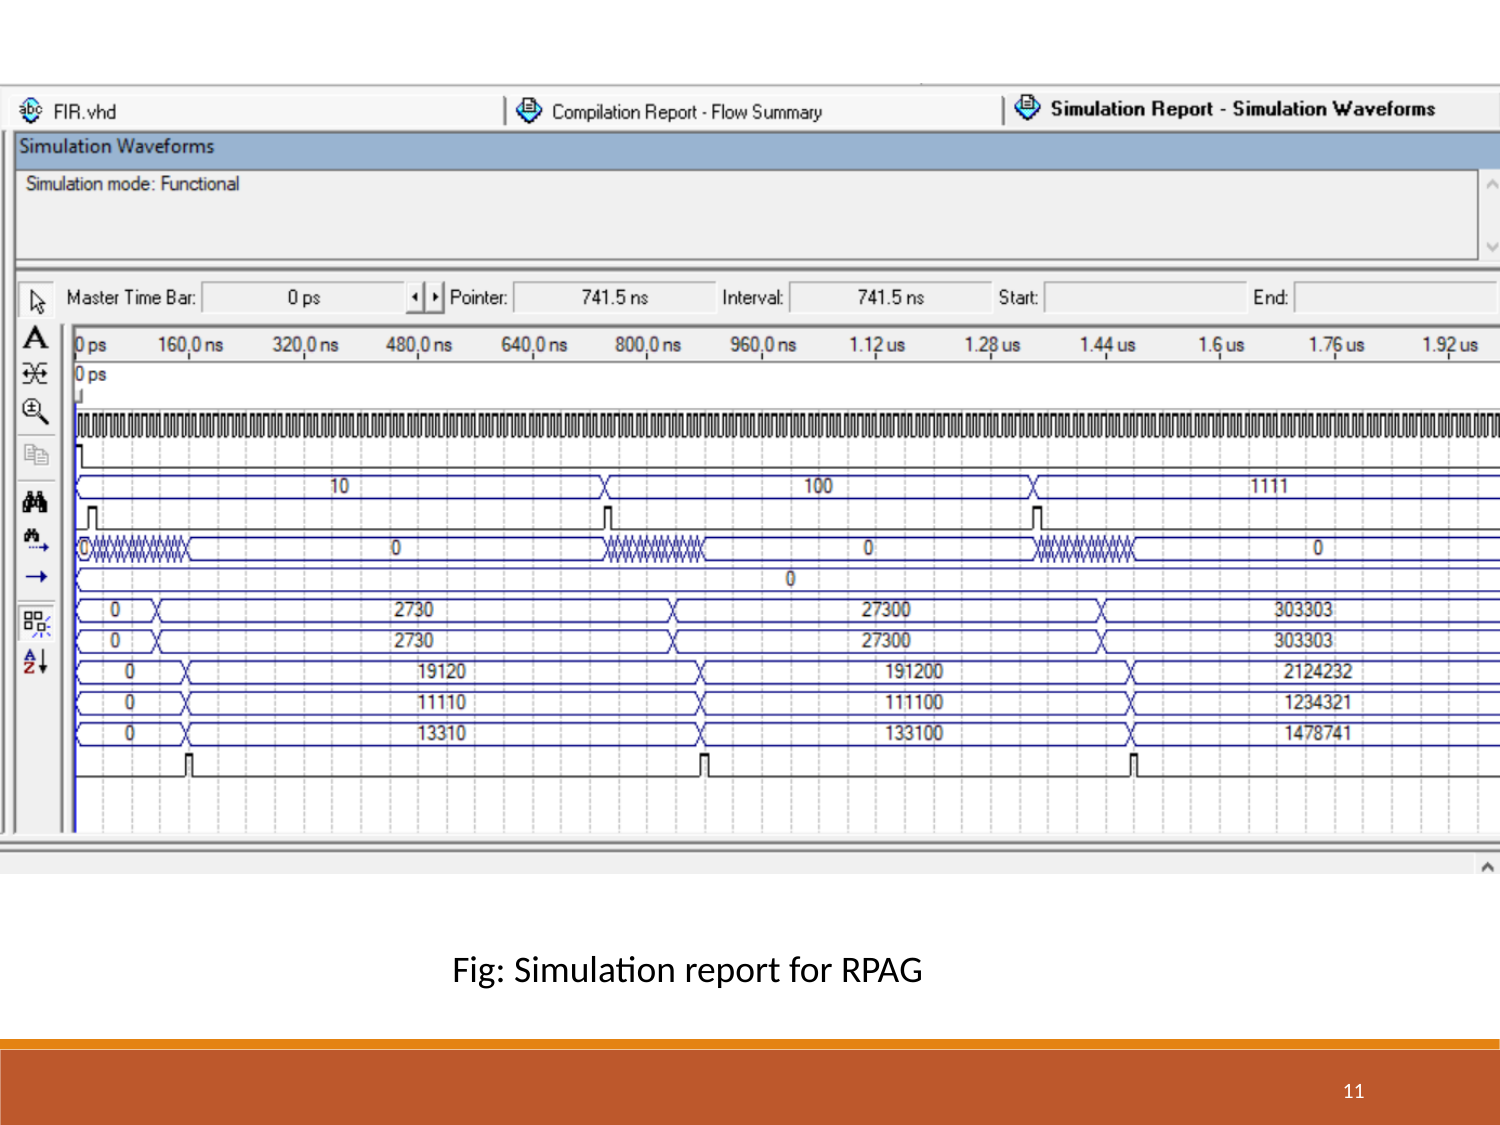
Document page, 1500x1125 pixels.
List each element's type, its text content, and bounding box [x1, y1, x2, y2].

text_box Fig: Simulation report for RPAG [437, 937, 1122, 1043]
slide_number 11 [1218, 1059, 1380, 1120]
picture [0, 82, 1500, 874]
